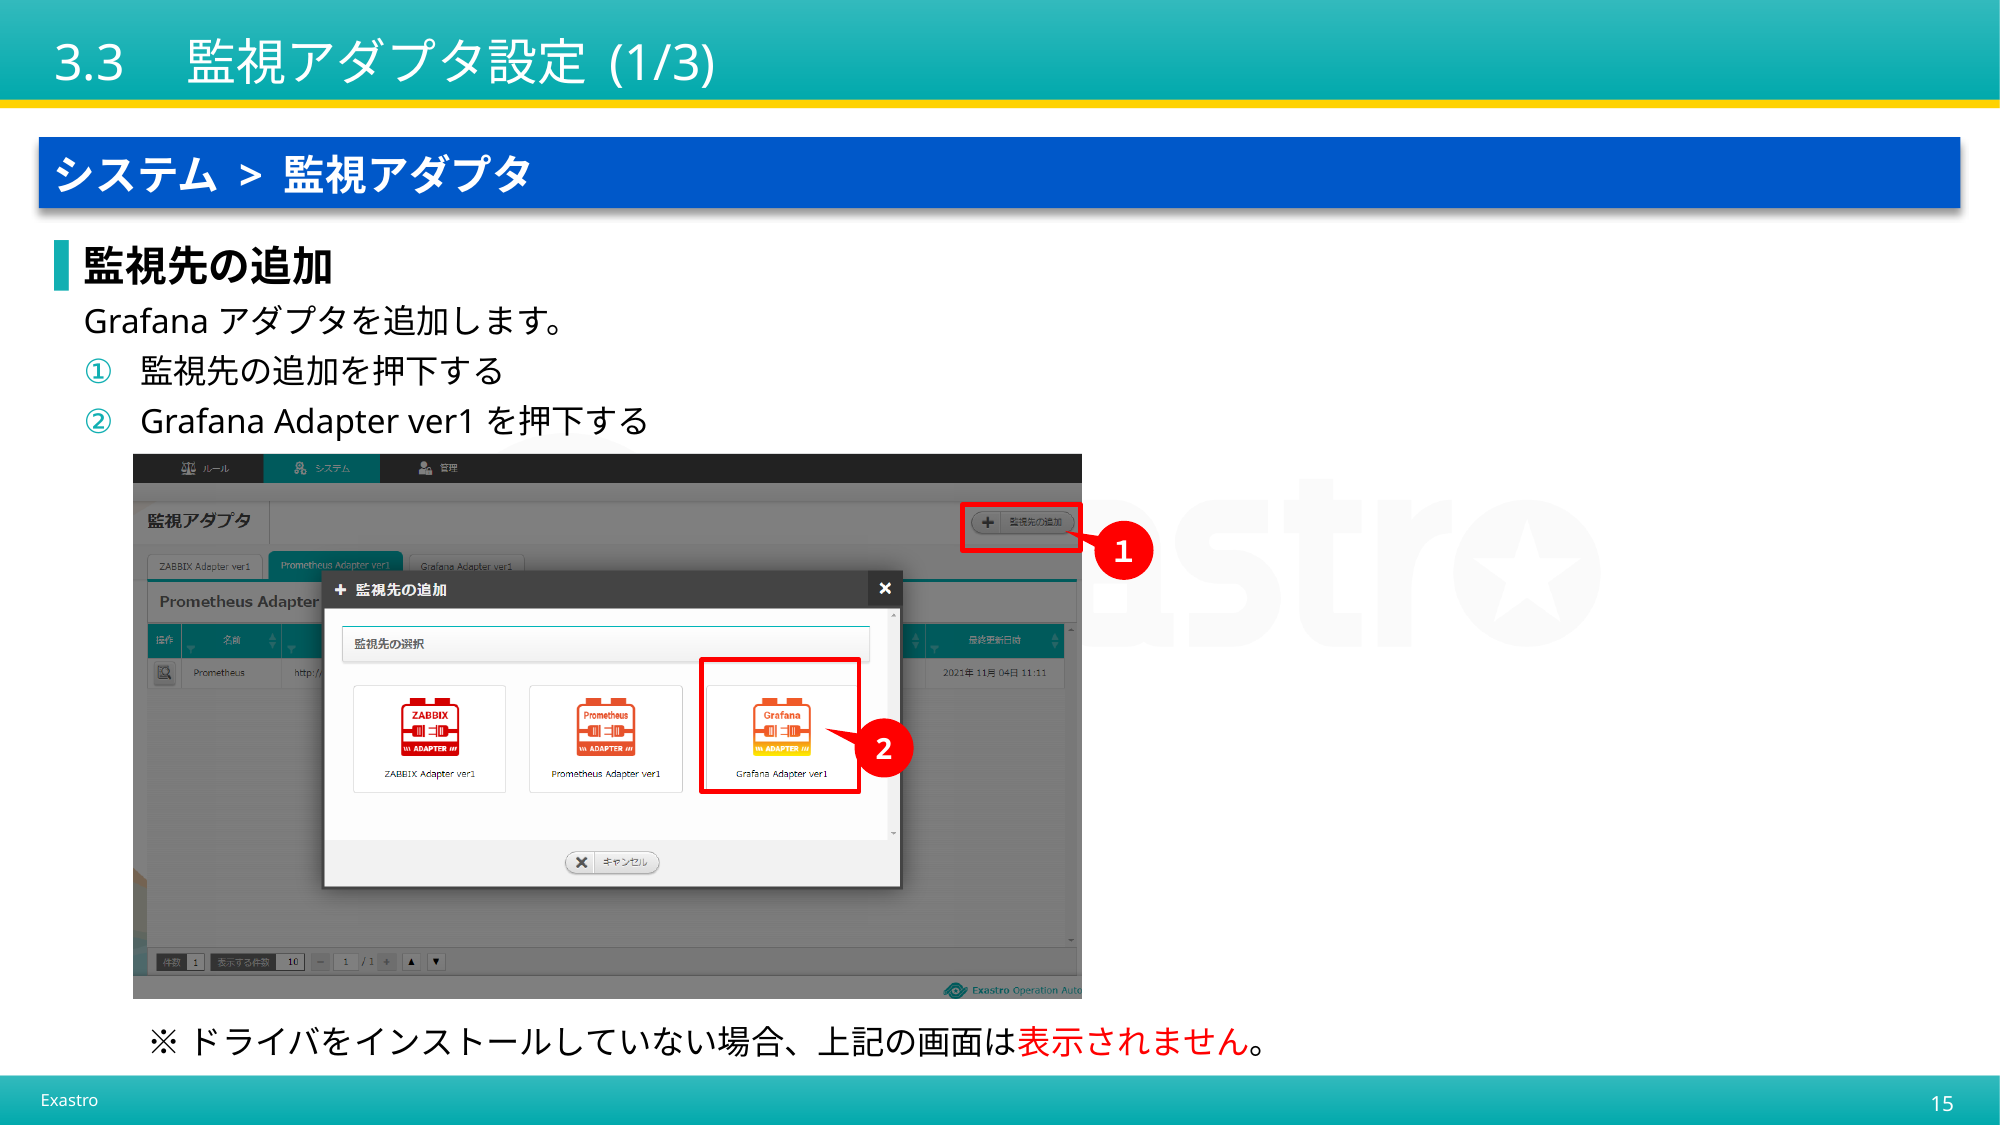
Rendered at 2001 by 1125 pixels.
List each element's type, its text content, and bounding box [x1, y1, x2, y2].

text_box ※ドライバをインストールしていない場合、上記の画面は表示されません。 [133, 1013, 1279, 1069]
list 監視先の追加 Grafanaアダプタを追加します。 監視先の追加を押下する Grafana Adapter ver1を押下する [39, 231, 1961, 1059]
text_box １ [1087, 520, 1154, 580]
title 3.3 監視アダプタ設定 (1/3) [39, 18, 1961, 96]
list システム > 監視アダプタ [38, 137, 1961, 209]
picture [0, 0, 2000, 1125]
